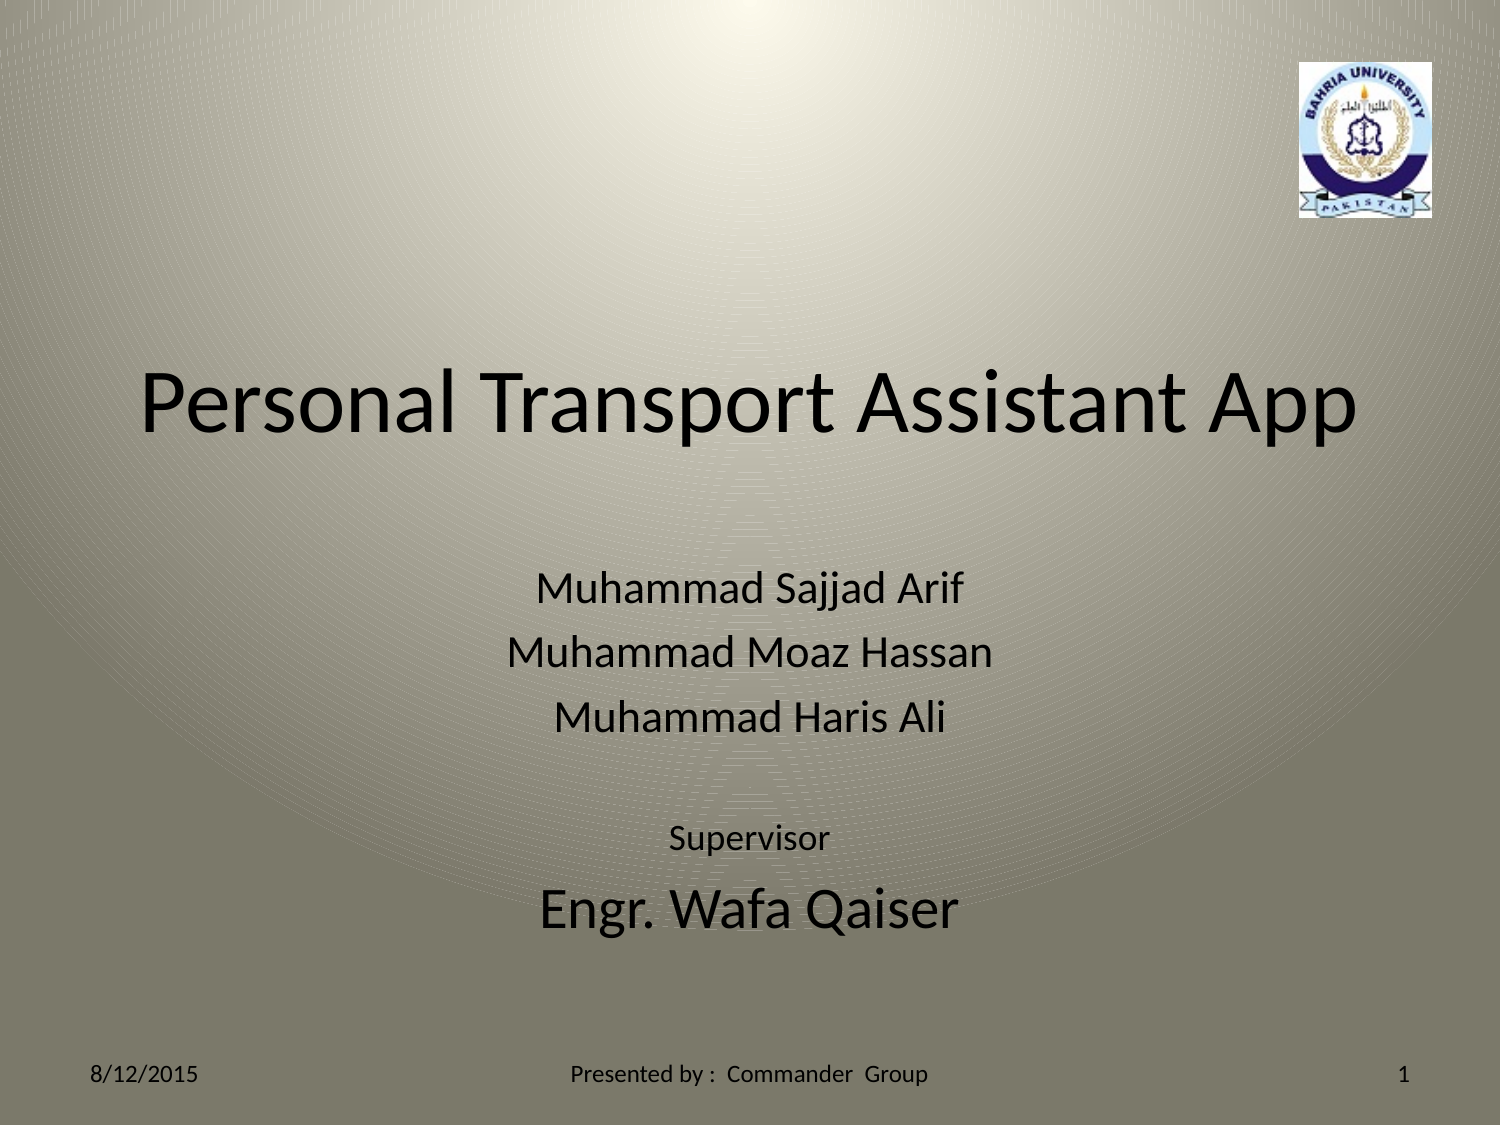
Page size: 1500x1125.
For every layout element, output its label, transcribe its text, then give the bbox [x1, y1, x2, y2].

title Personal Transport Assistant App [112, 275, 1388, 517]
subtitle Muhammad Sajjad Arif Muhammad Moaz Hassan Muhammad Haris Ali Supervisor Engr. Wafa Qaiser [225, 549, 1275, 950]
slide_number 1 [1074, 1042, 1425, 1103]
footer Presented by : Commander Group [512, 1042, 988, 1103]
picture [1299, 62, 1432, 218]
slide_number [75, 1042, 425, 1103]
